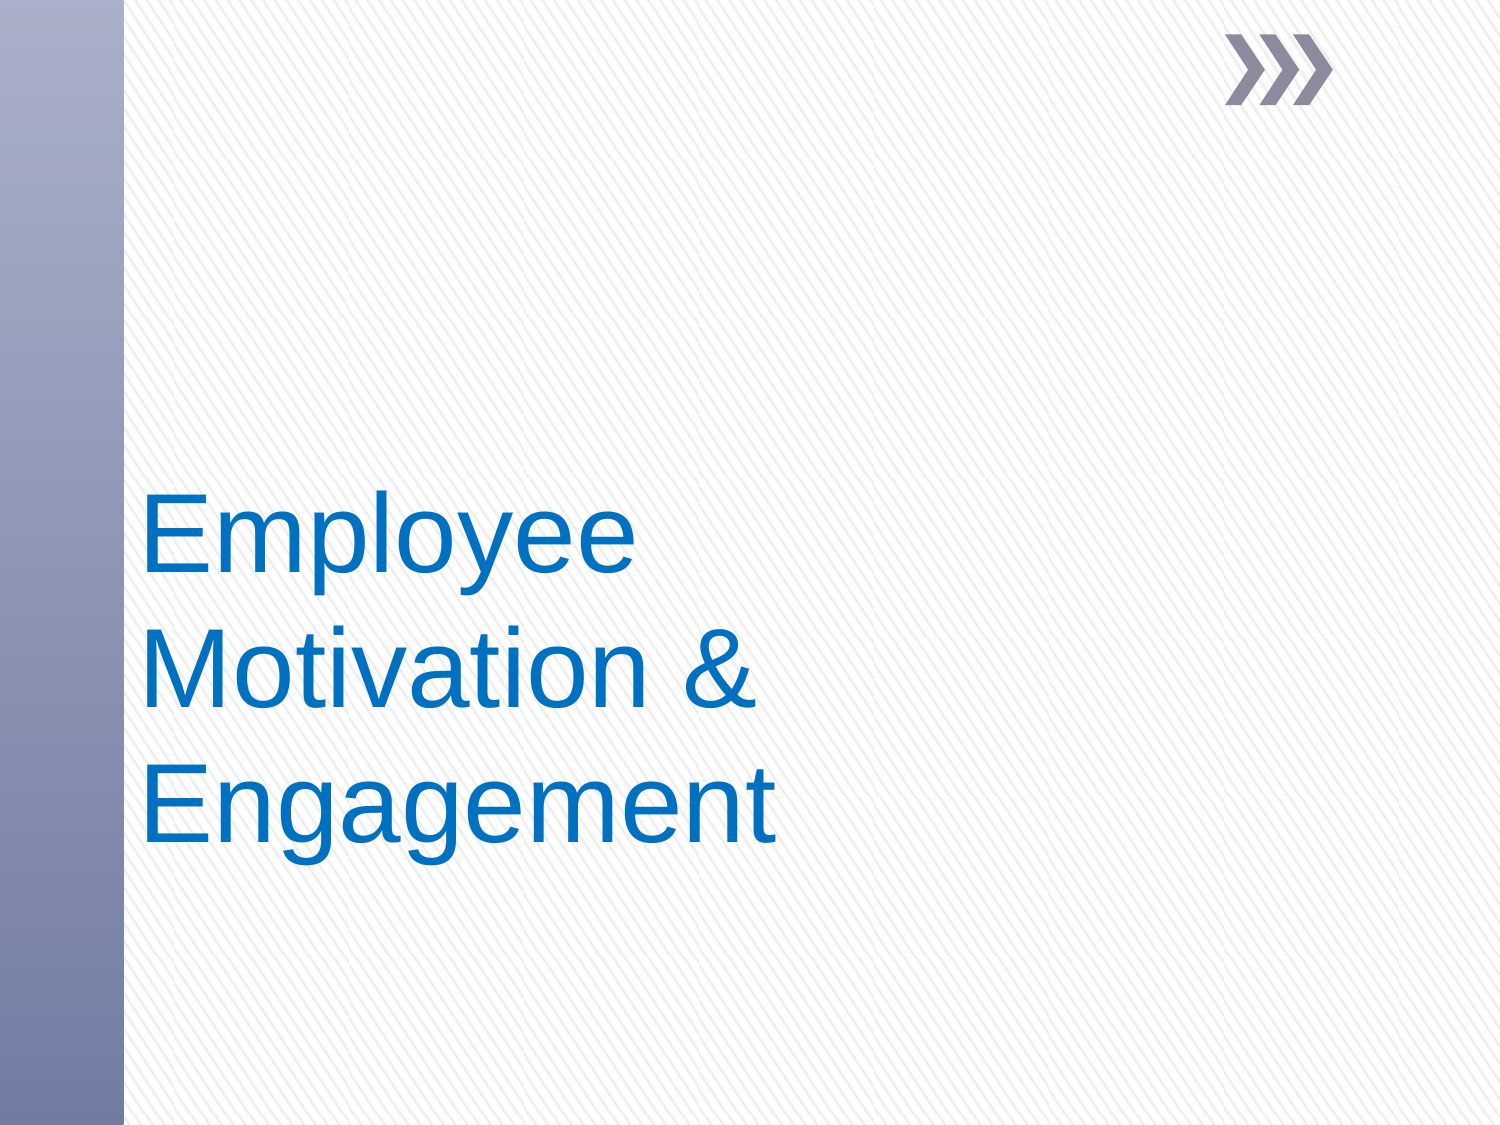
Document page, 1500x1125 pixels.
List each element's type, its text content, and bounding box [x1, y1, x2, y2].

text_box Employee Motivation & Engagement [123, 302, 1187, 873]
